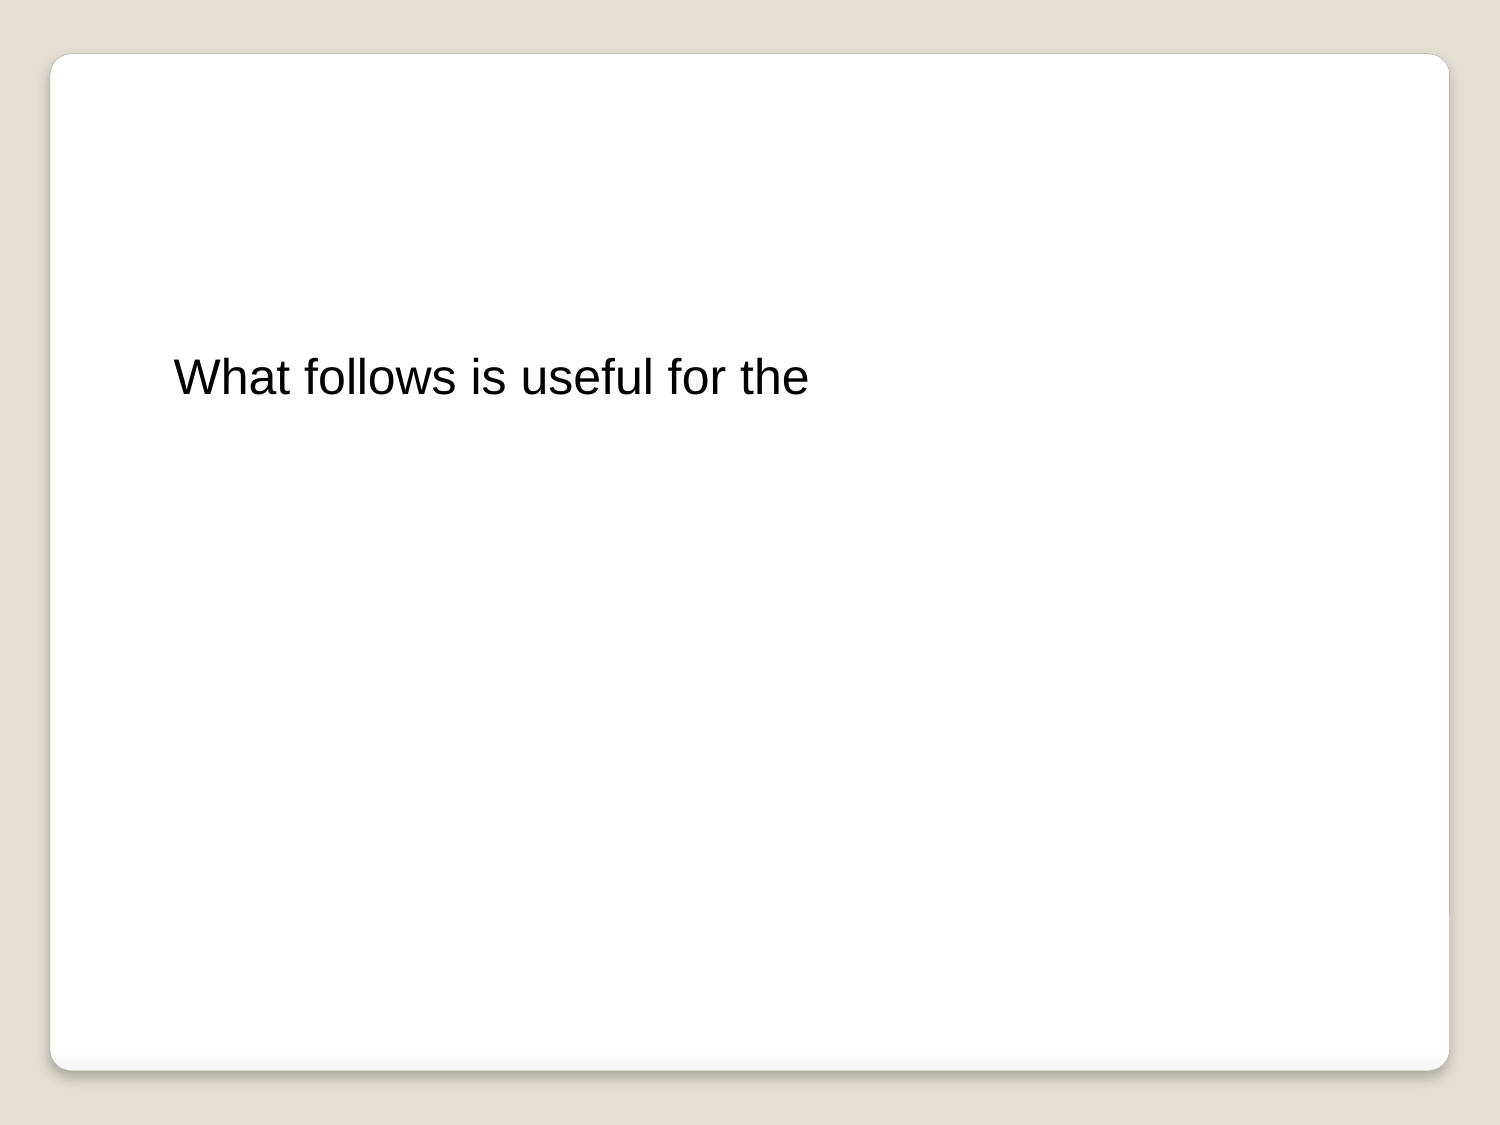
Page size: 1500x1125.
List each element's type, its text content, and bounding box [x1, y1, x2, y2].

text_box What follows is useful for the [158, 337, 839, 413]
